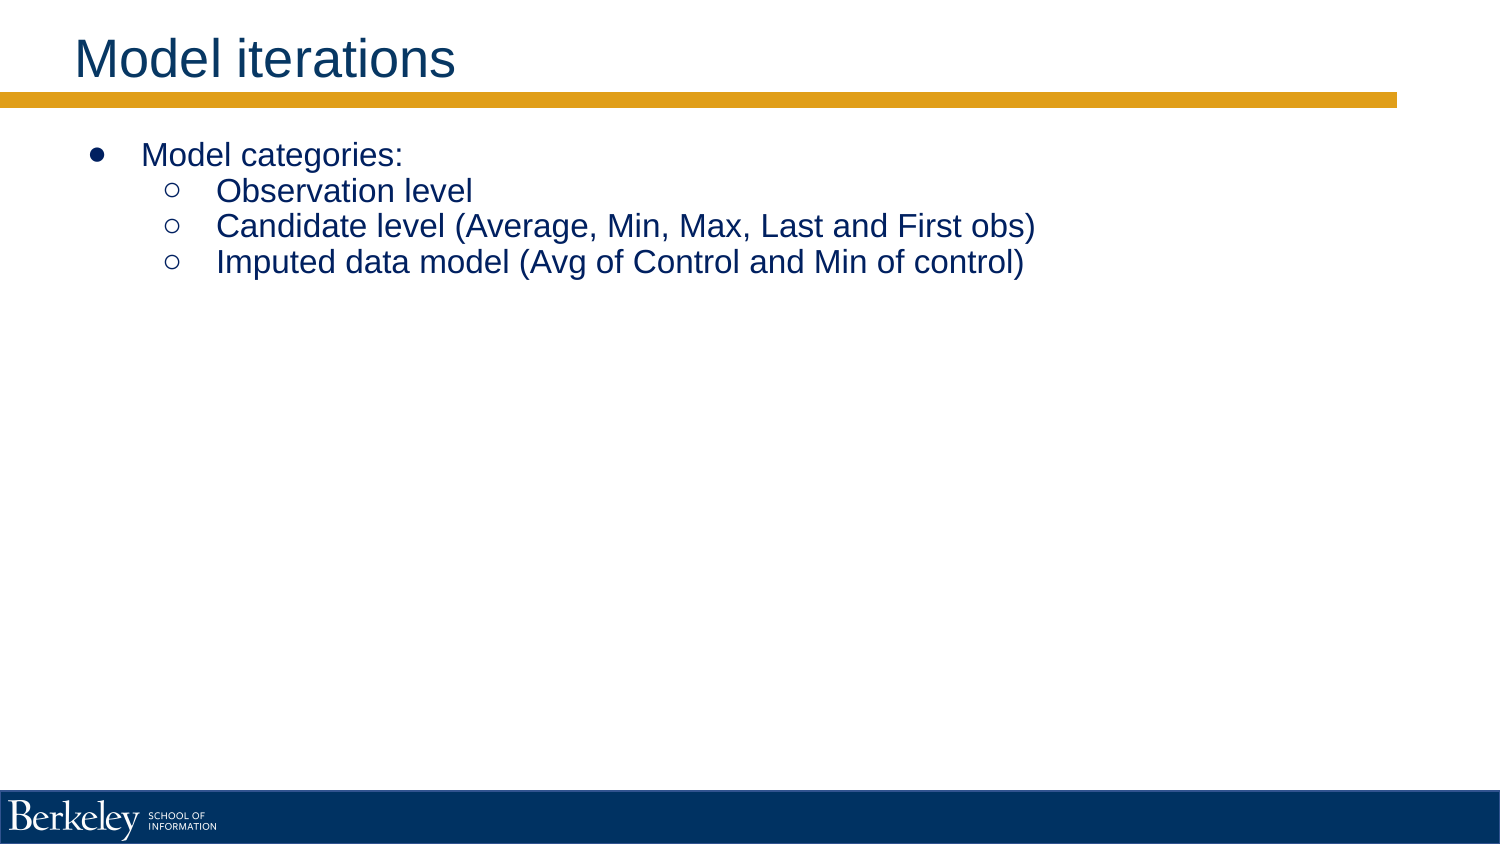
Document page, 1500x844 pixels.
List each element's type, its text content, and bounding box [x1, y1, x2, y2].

picture [8, 800, 216, 841]
list Model categories: Observation level Candidate level (Average, Min, Max, Last and First obs) Imputed data model (Avg of Control and Min of control) [51, 129, 1449, 750]
title Model iterations [59, 12, 1457, 107]
